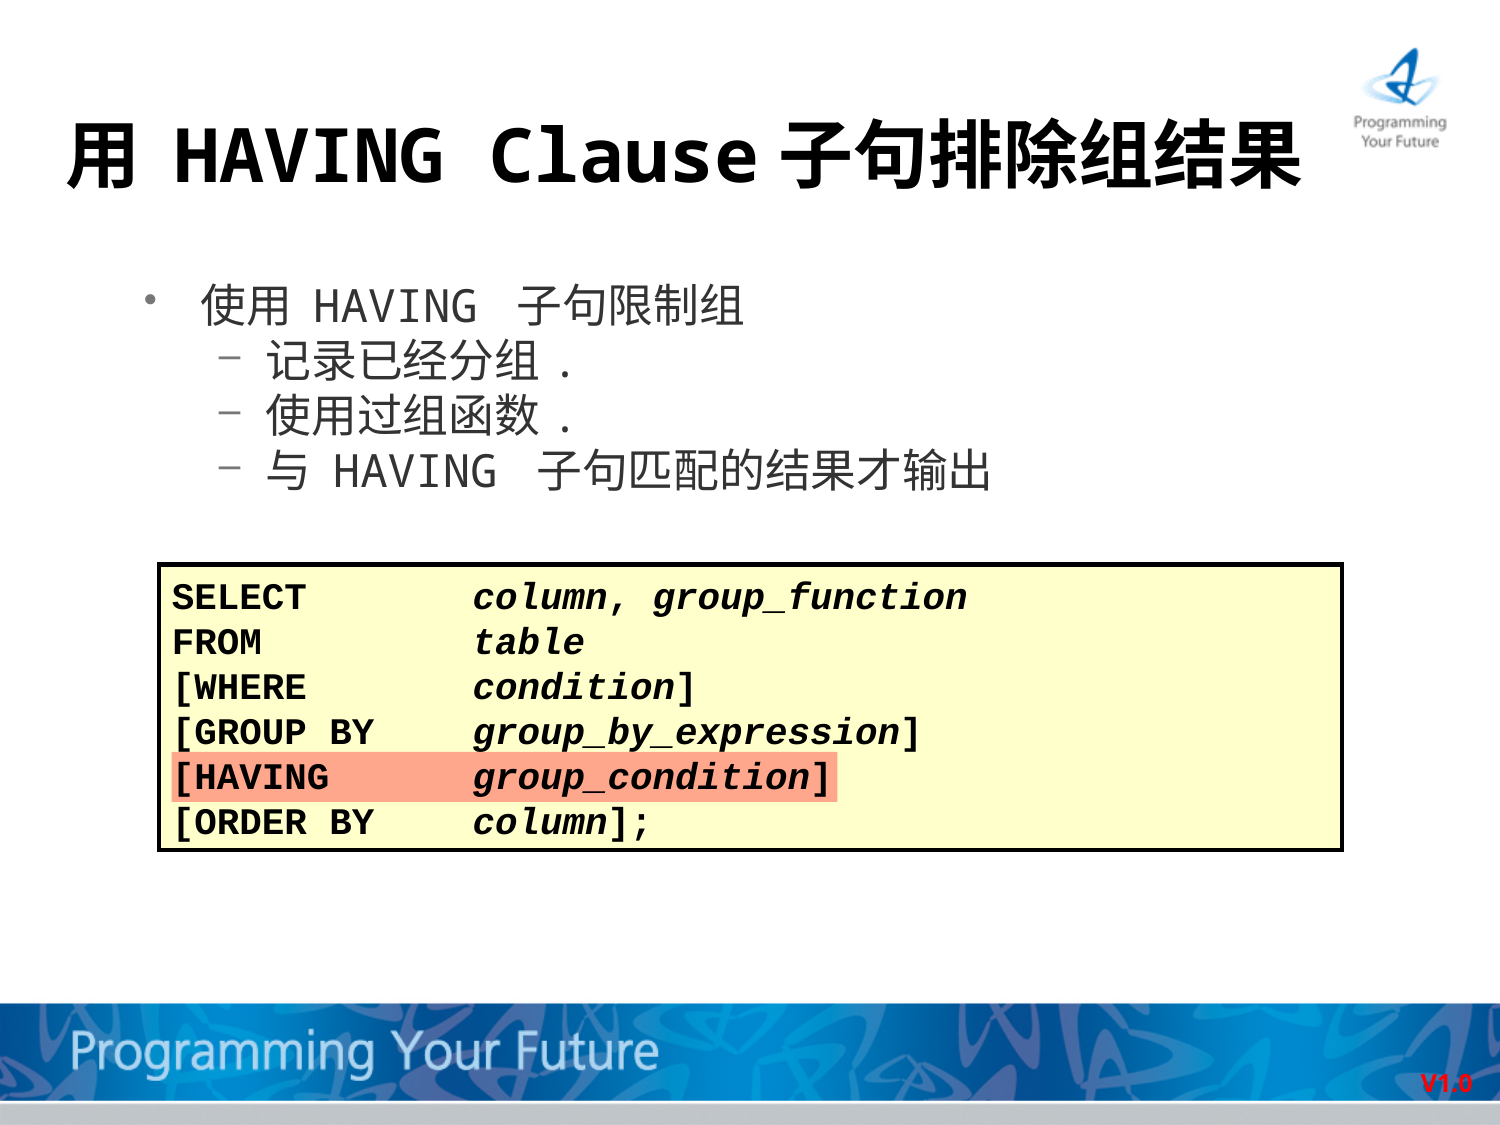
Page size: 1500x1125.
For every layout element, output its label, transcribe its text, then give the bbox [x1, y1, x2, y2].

list 使用 HAVING 子句限制组 记录已经分组. 使用过组函数. 与 HAVING 子句匹配的结果才输出 [128, 269, 1393, 923]
text_box SELECT column, group_function FROM table [WHERE condition] [GROUP BY group_by_expression] [HAVING group_condition] [ORDER BY column]; [156, 562, 1345, 852]
picture [0, 997, 1500, 1125]
title 用 HAVING Clause子句排除组结果 [49, 99, 1438, 251]
picture [1340, 42, 1461, 157]
